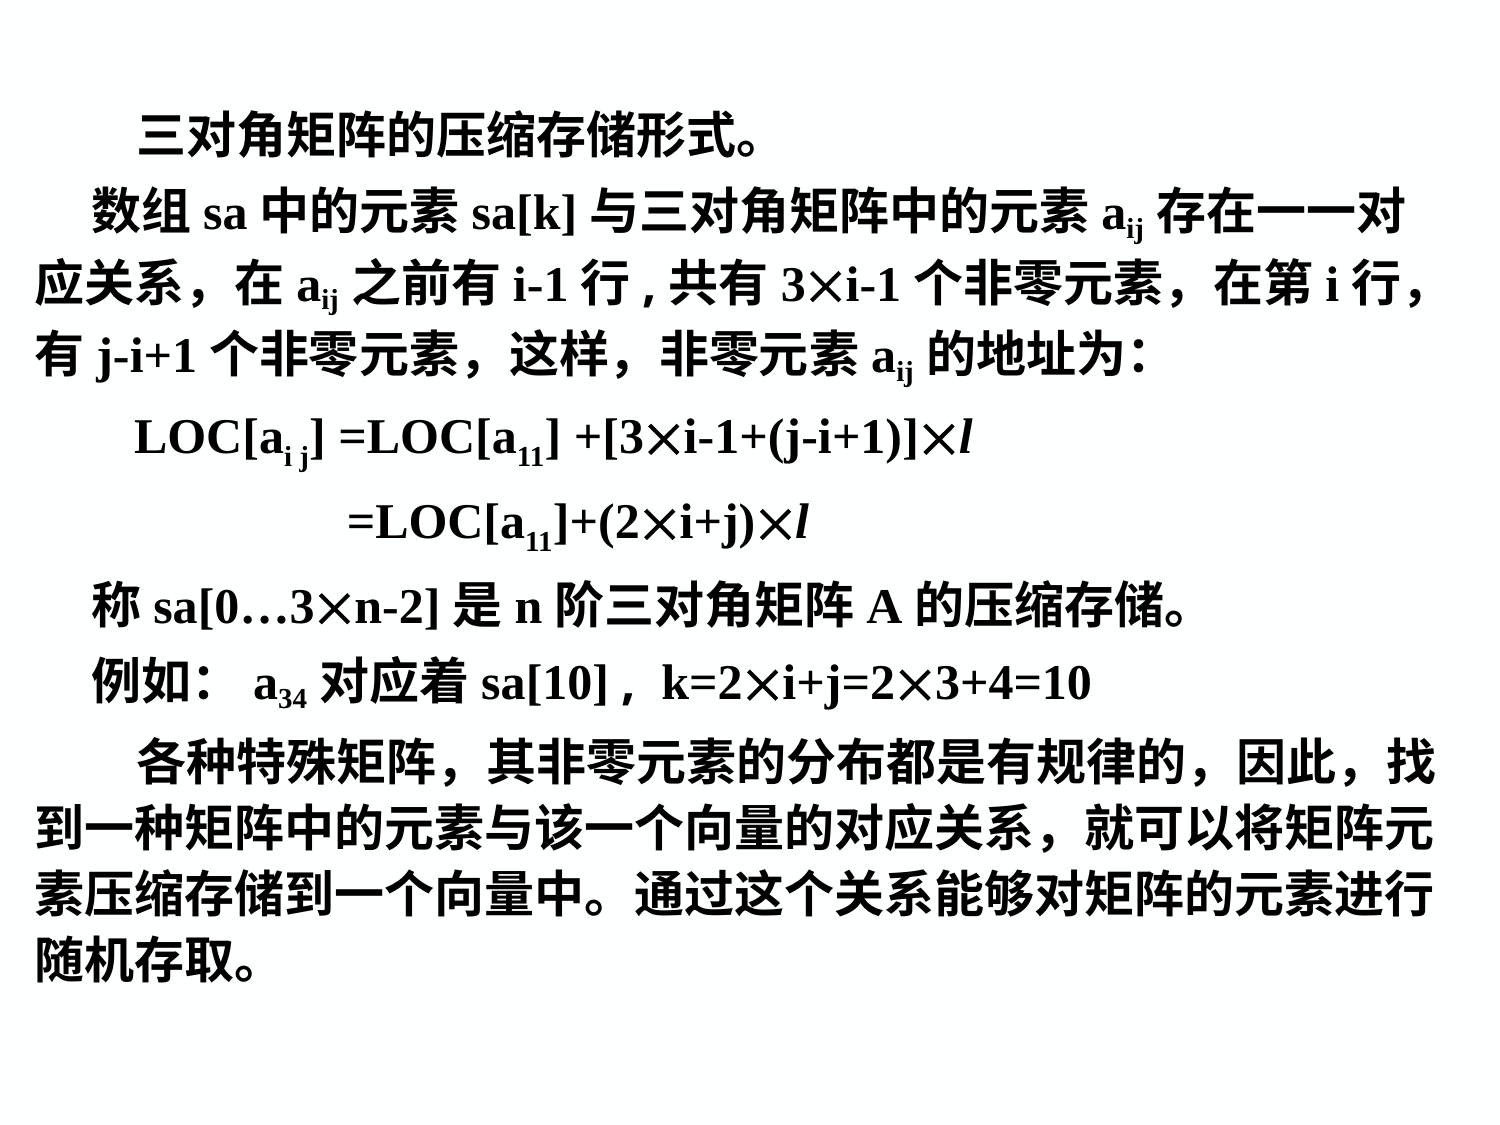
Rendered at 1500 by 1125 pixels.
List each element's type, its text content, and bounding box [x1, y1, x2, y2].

text_box 三对角矩阵的压缩存储形式。 数组sa中的元素sa[k]与三对角矩阵中的元素aij存在一一对应关系，在aij之前有i-1行,共有3i-1个非零元素，在第i行，有j-i+1个非零元素，这样，非零元素aij的地址为： LOC[ai j] =LOC[a11] +[3i-1+(j-i+1)]l =LOC[a11]+(2i+j)l 称sa[0…3n-2]是n阶三对角矩阵A的压缩存储。 例如：a34对应着sa[10] , k=2i+j=23+4=10 各种特殊矩阵，其非零元素的分布都是有规律的，因此，找到一种矩阵中的元素与该一个向量的对应关系，就可以将矩阵元素压缩存储到一个向量中。通过这个关系能够对矩阵的元素进行随机存取。 [19, 90, 1465, 996]
